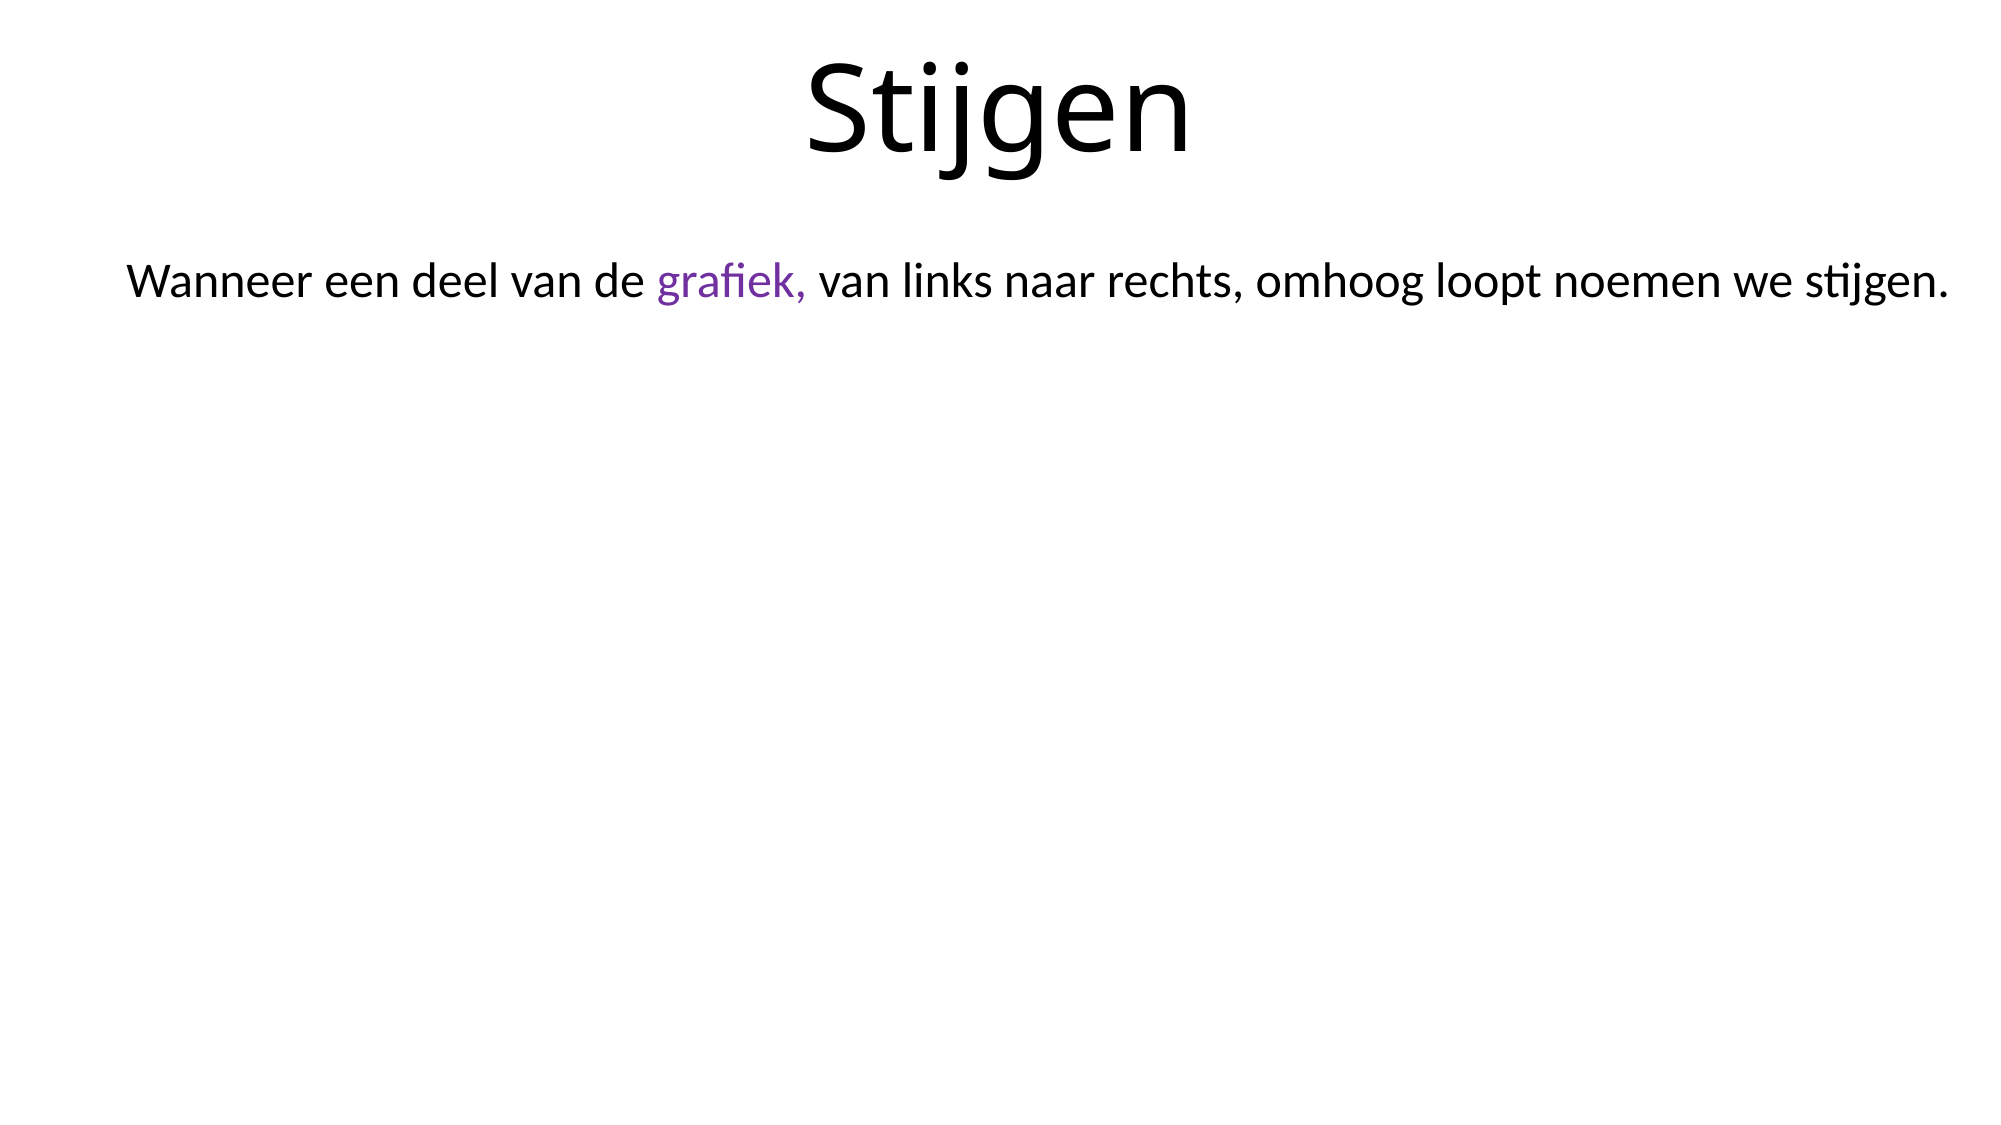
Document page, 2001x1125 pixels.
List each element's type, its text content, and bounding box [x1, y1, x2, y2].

title Stijgen [202, 38, 1798, 186]
text_box Wanneer een deel van de grafiek, van links naar rechts, omhoog loopt noemen we stijgen. [102, 246, 1975, 662]
